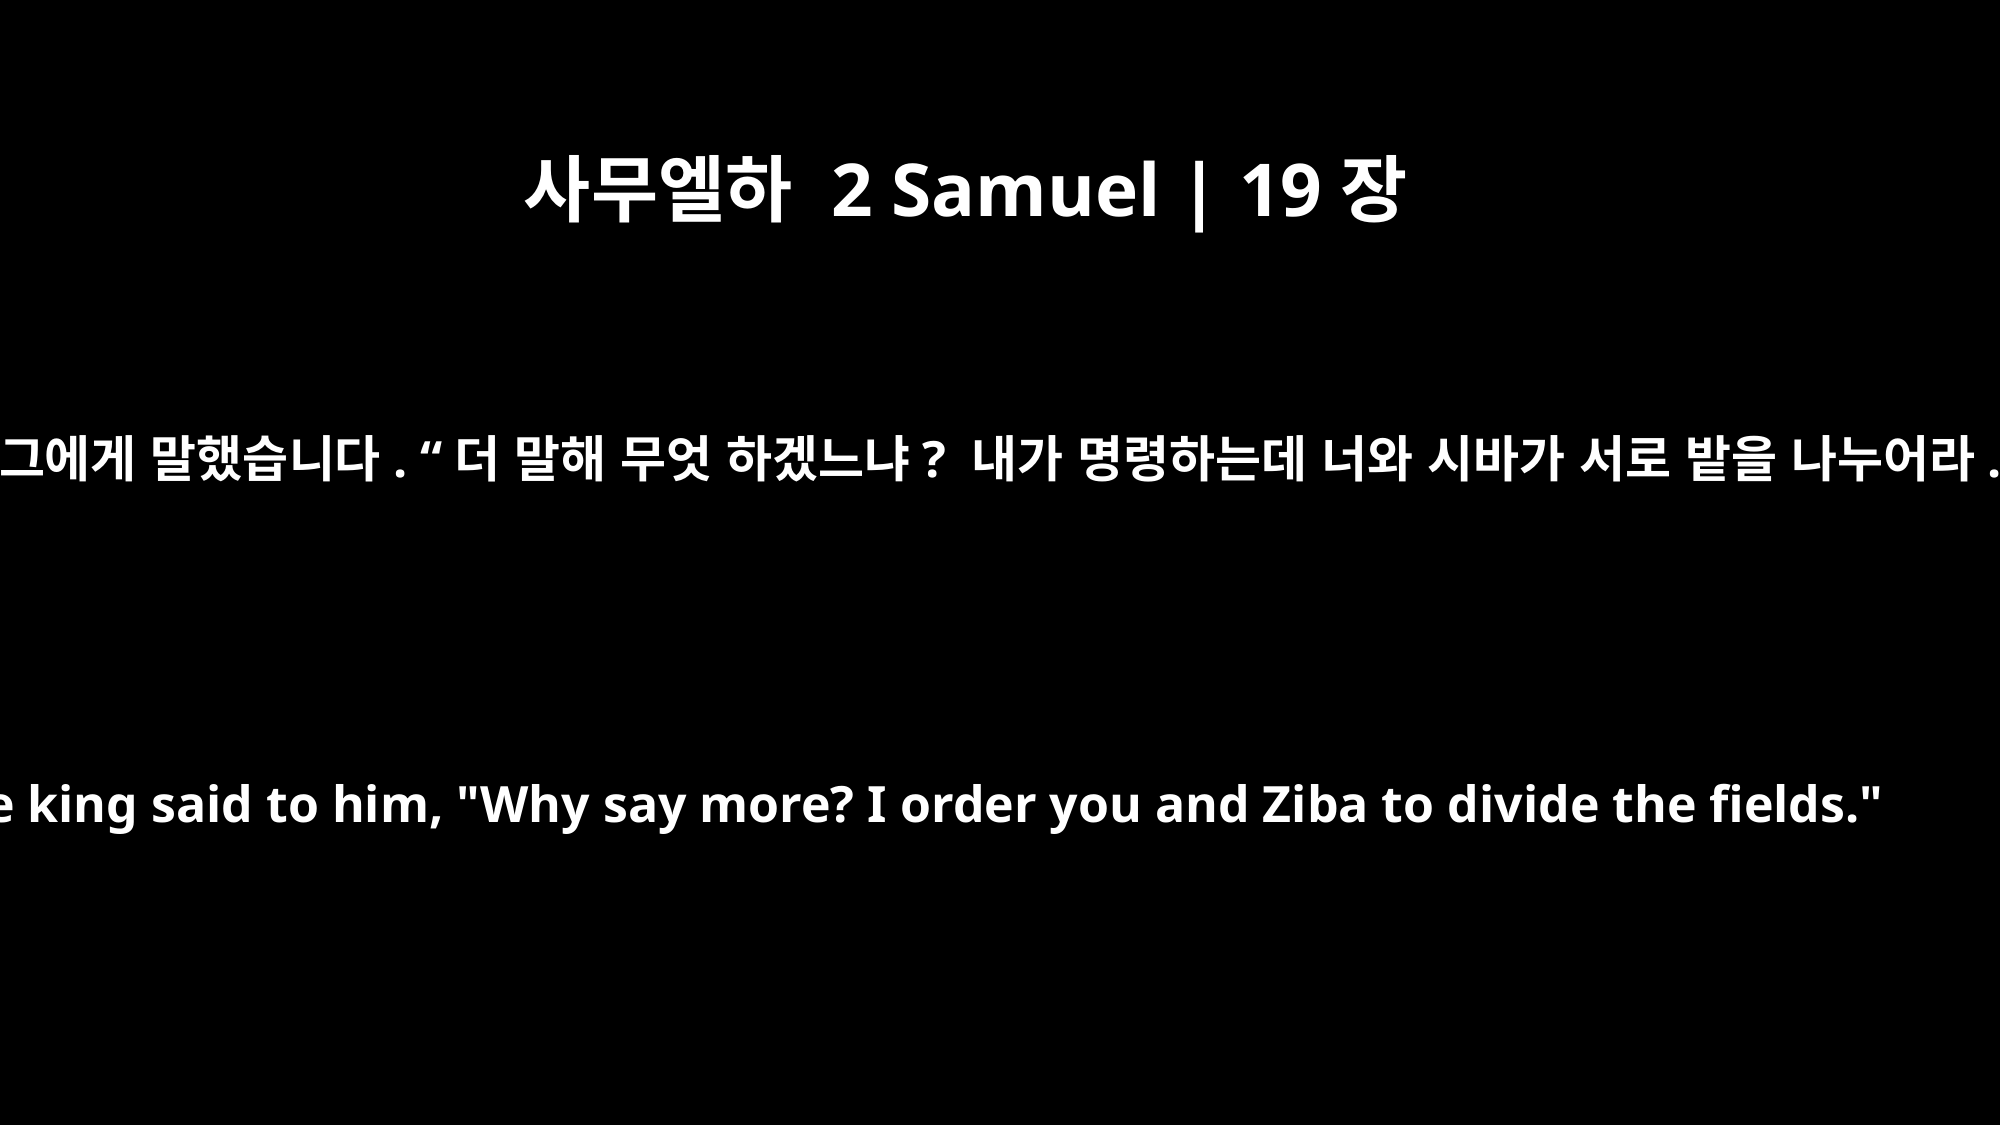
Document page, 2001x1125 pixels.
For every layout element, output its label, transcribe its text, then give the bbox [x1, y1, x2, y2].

text_box The king said to him, "Why say more? I order you and Ziba to divide the fields." [0, 764, 1899, 840]
text_box 사무엘하 2 Samuel | 19장 [509, 136, 1423, 239]
text_box 29 왕이 그에게 말했습니다. “더 말해 무엇 하겠느냐? 내가 명령하는데 너와 시바가 서로 밭을 나누어라.” [0, 359, 2000, 495]
